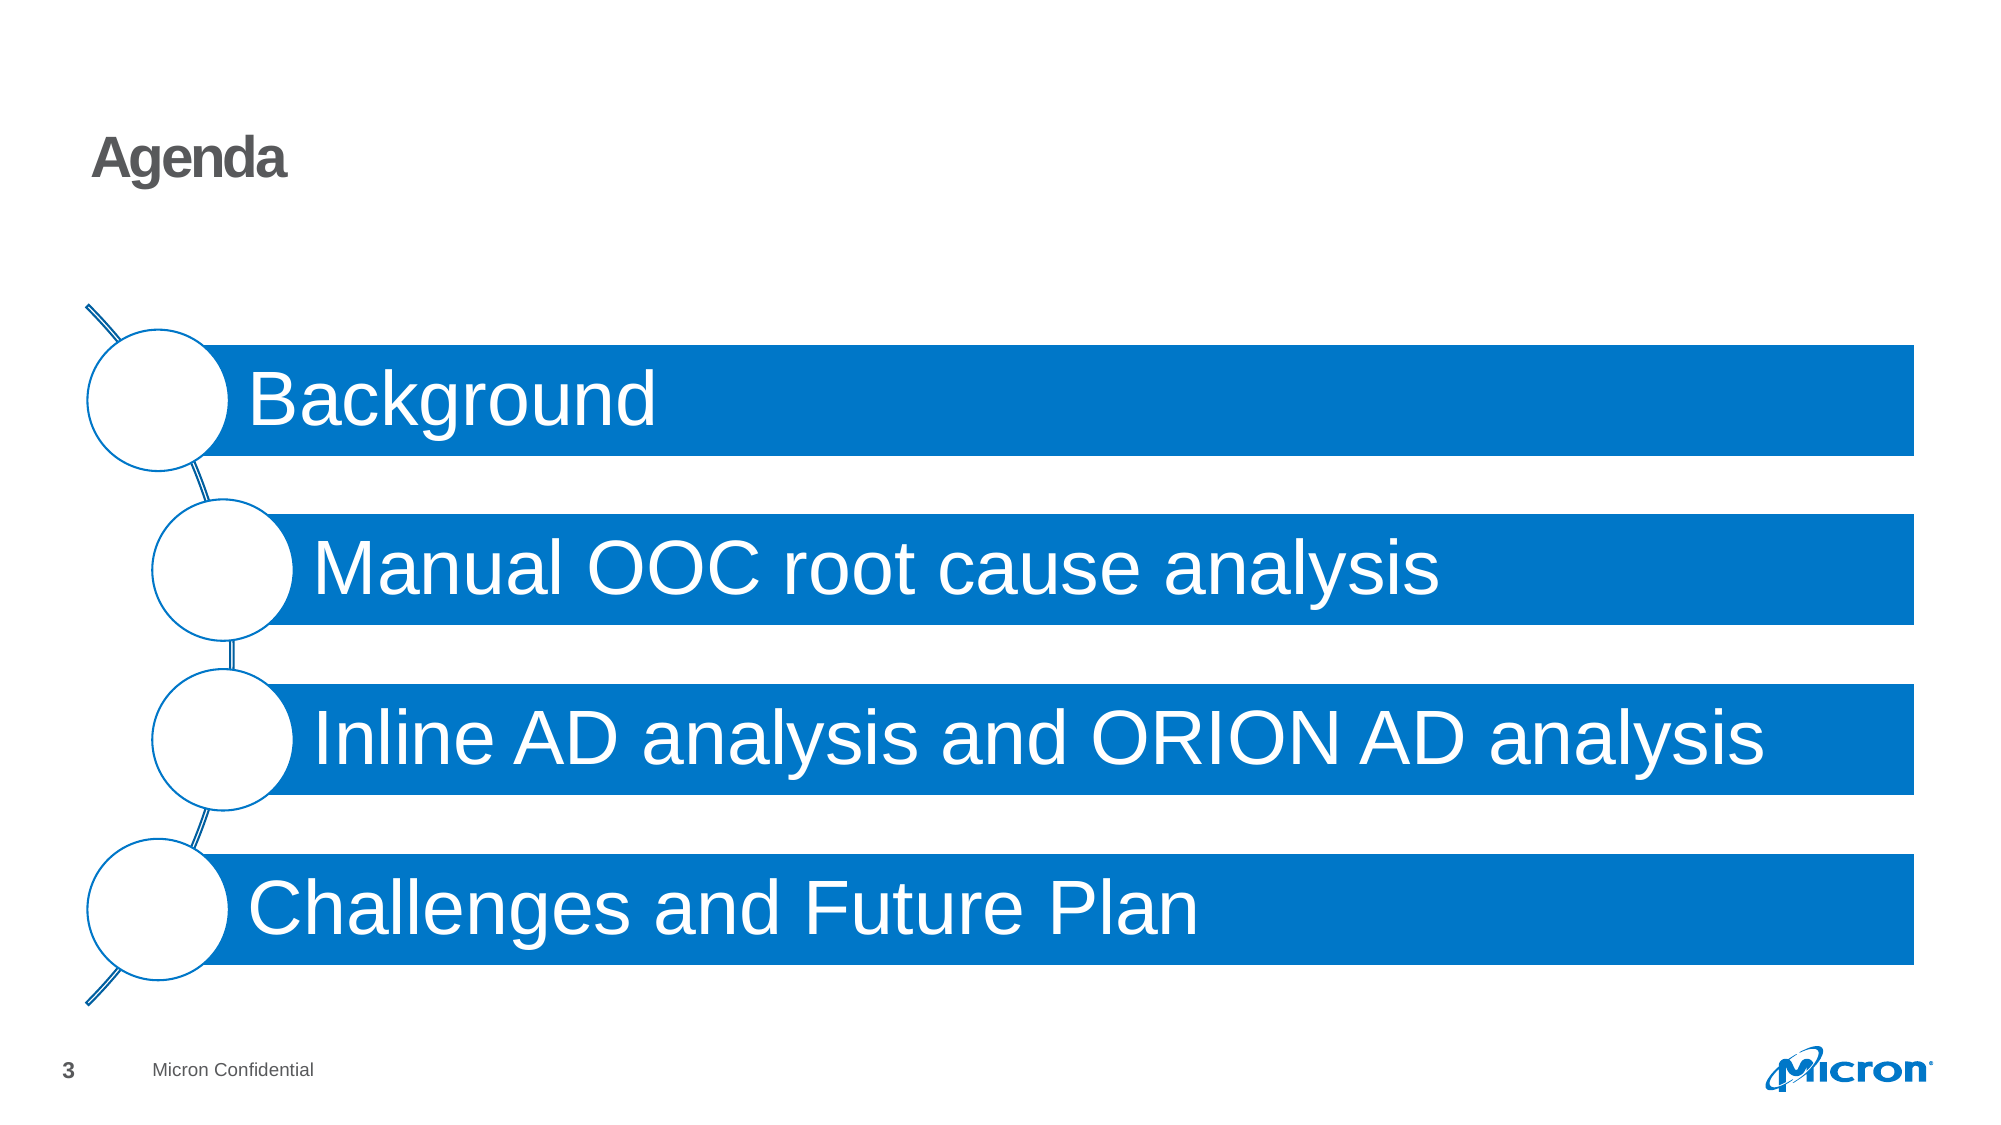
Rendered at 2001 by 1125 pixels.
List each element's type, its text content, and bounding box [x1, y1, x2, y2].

footer Micron Confidential [138, 1039, 366, 1099]
title Agenda [75, 56, 1925, 198]
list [74, 287, 1925, 1023]
slide_number 3 [0, 1039, 138, 1099]
